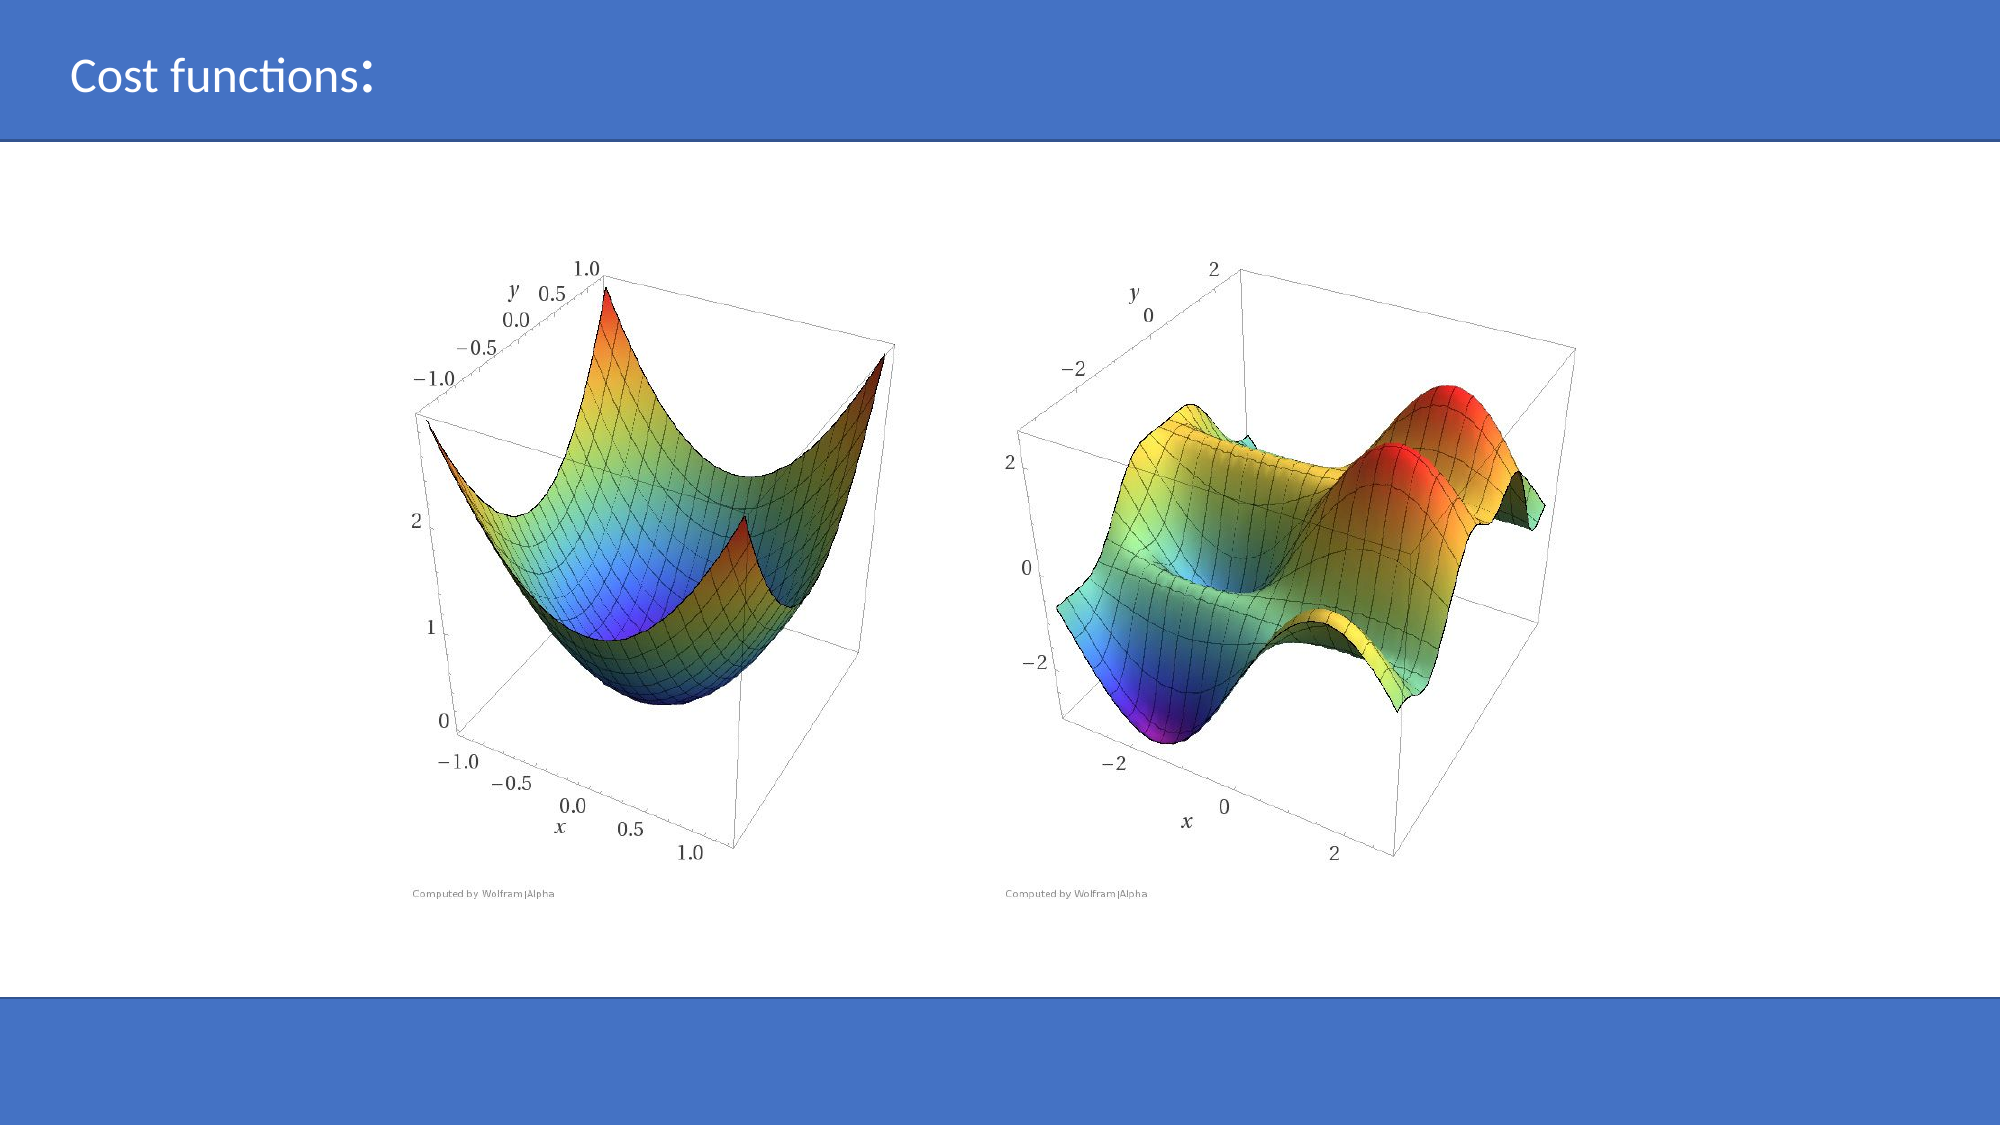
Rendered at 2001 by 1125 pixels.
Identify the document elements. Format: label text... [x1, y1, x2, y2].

text_box [0, 997, 2000, 1125]
picture [330, 221, 1647, 942]
text_box Cost functions: [55, 14, 1962, 114]
text_box [0, 0, 2000, 142]
